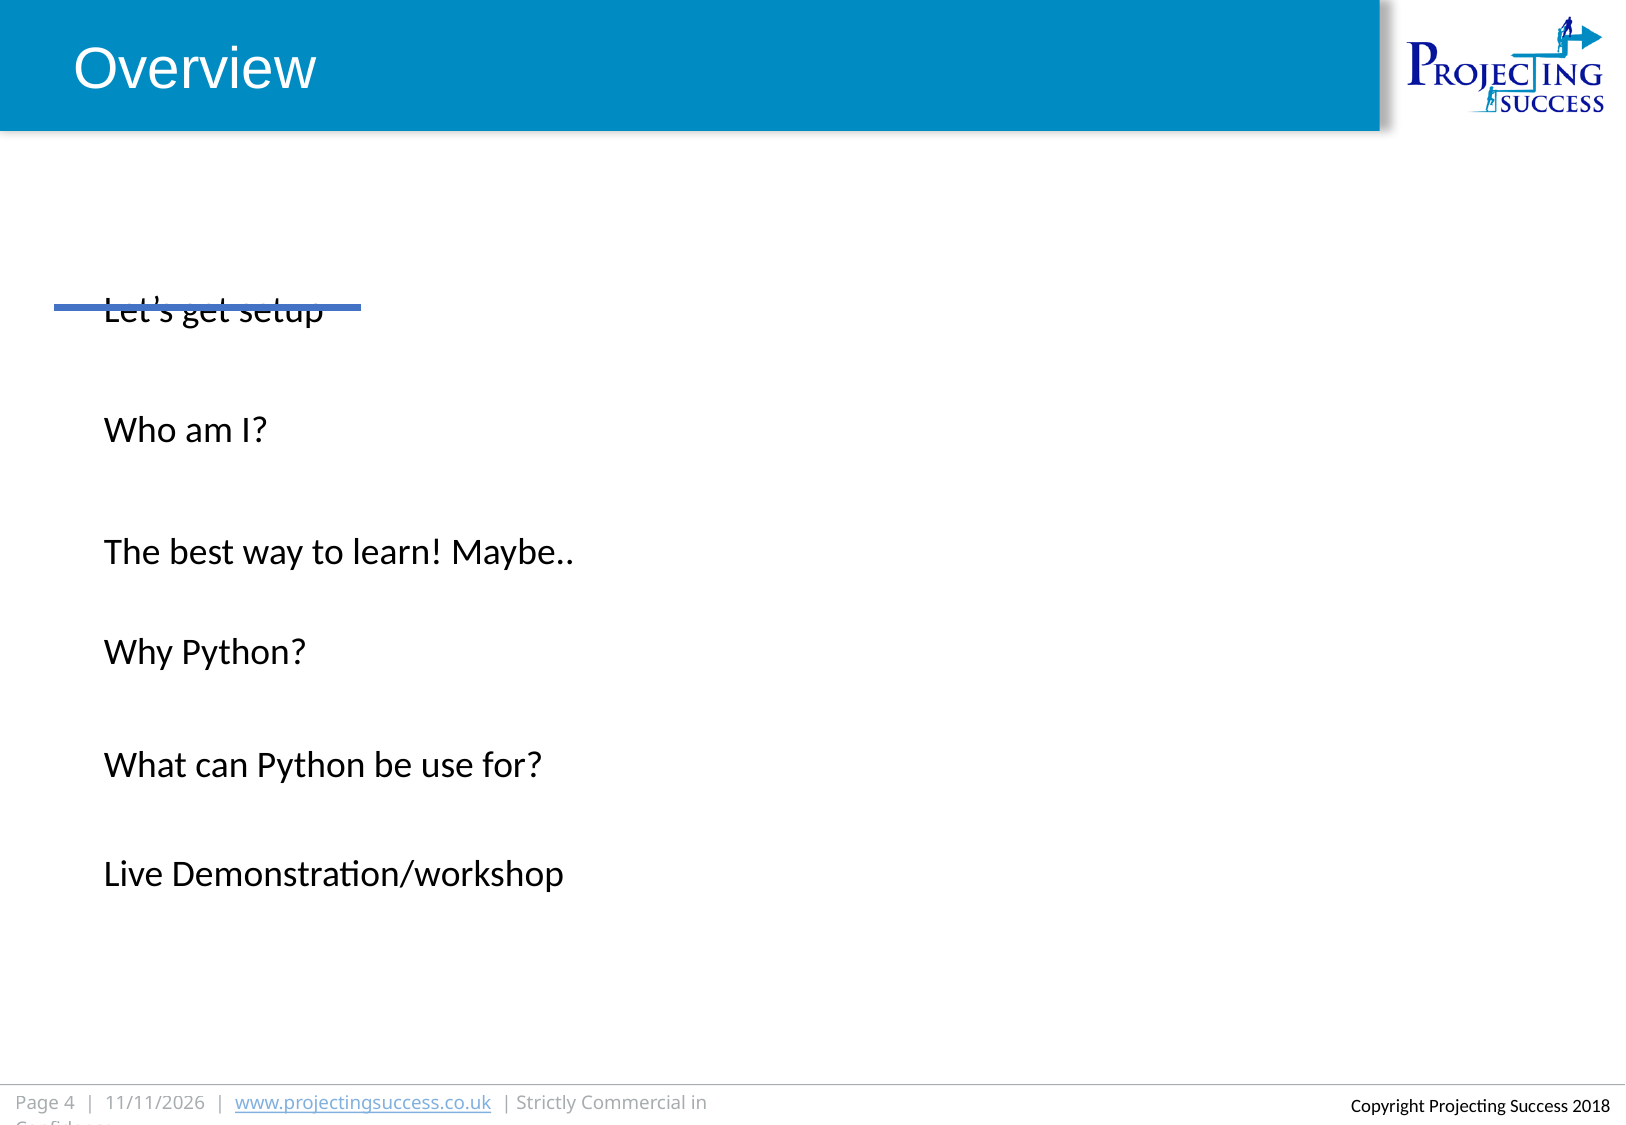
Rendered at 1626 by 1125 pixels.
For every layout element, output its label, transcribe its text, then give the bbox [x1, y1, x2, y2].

text_box Let’s get setup [89, 277, 1476, 337]
text_box Who am I? [89, 398, 1476, 458]
text_box Overview [0, 0, 1381, 132]
text_box What can Python be use for? [89, 732, 1476, 793]
text_box The best way to learn! Maybe.. [89, 519, 1476, 579]
picture [1400, 11, 1609, 119]
text_box Page 4 | 23/02/2019 | www.projectingsuccess.co.uk | Strictly Commercial in Confidence [0, 1083, 755, 1125]
text_box Why Python? [89, 619, 1476, 680]
text_box Live Demonstration/workshop [89, 841, 1476, 902]
